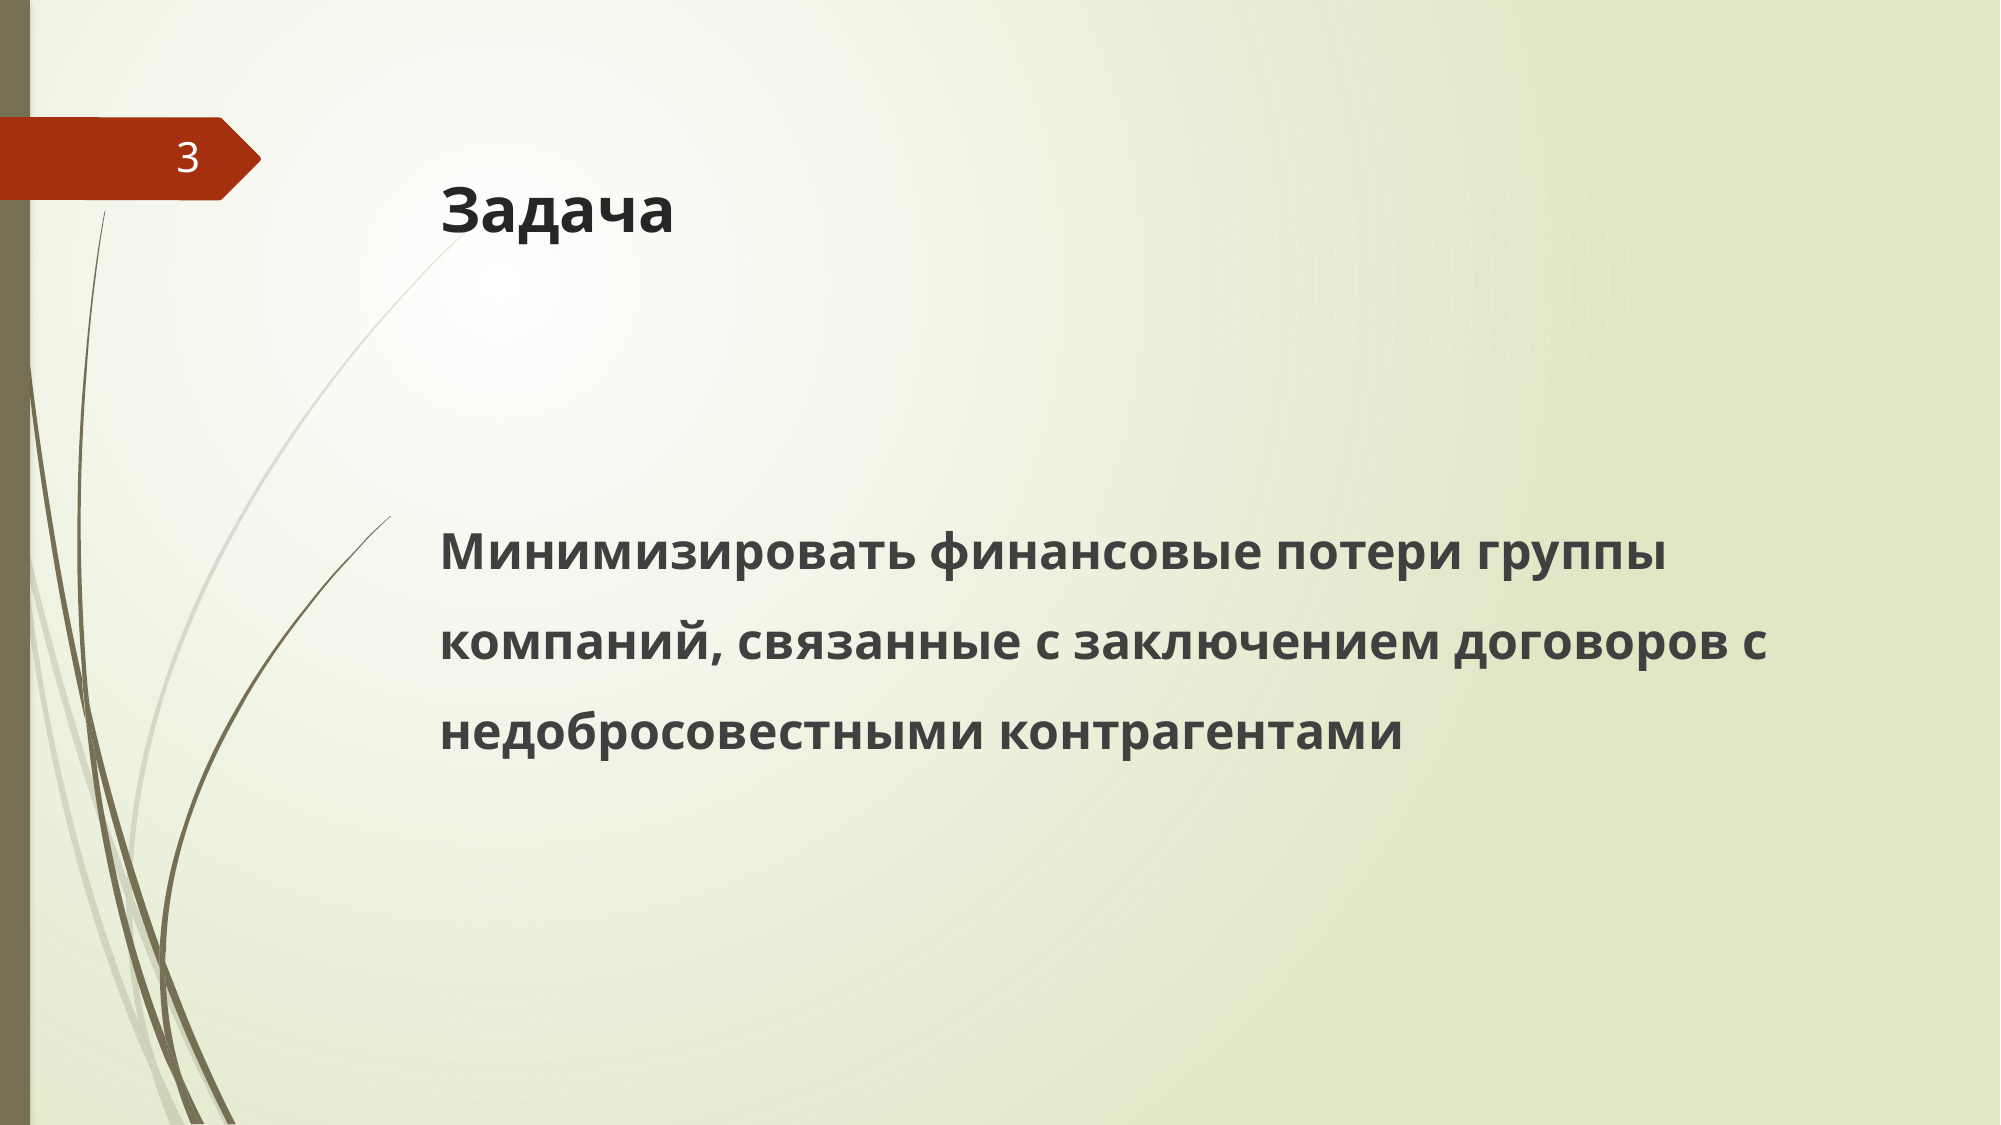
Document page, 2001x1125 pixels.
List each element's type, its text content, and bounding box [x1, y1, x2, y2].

slide_number 3 [87, 129, 216, 190]
title Задача [425, 102, 1888, 313]
list Минимизировать финансовые потери группы компаний, связанные с заключением договоров с недобросовестными контрагентами [424, 350, 1888, 970]
